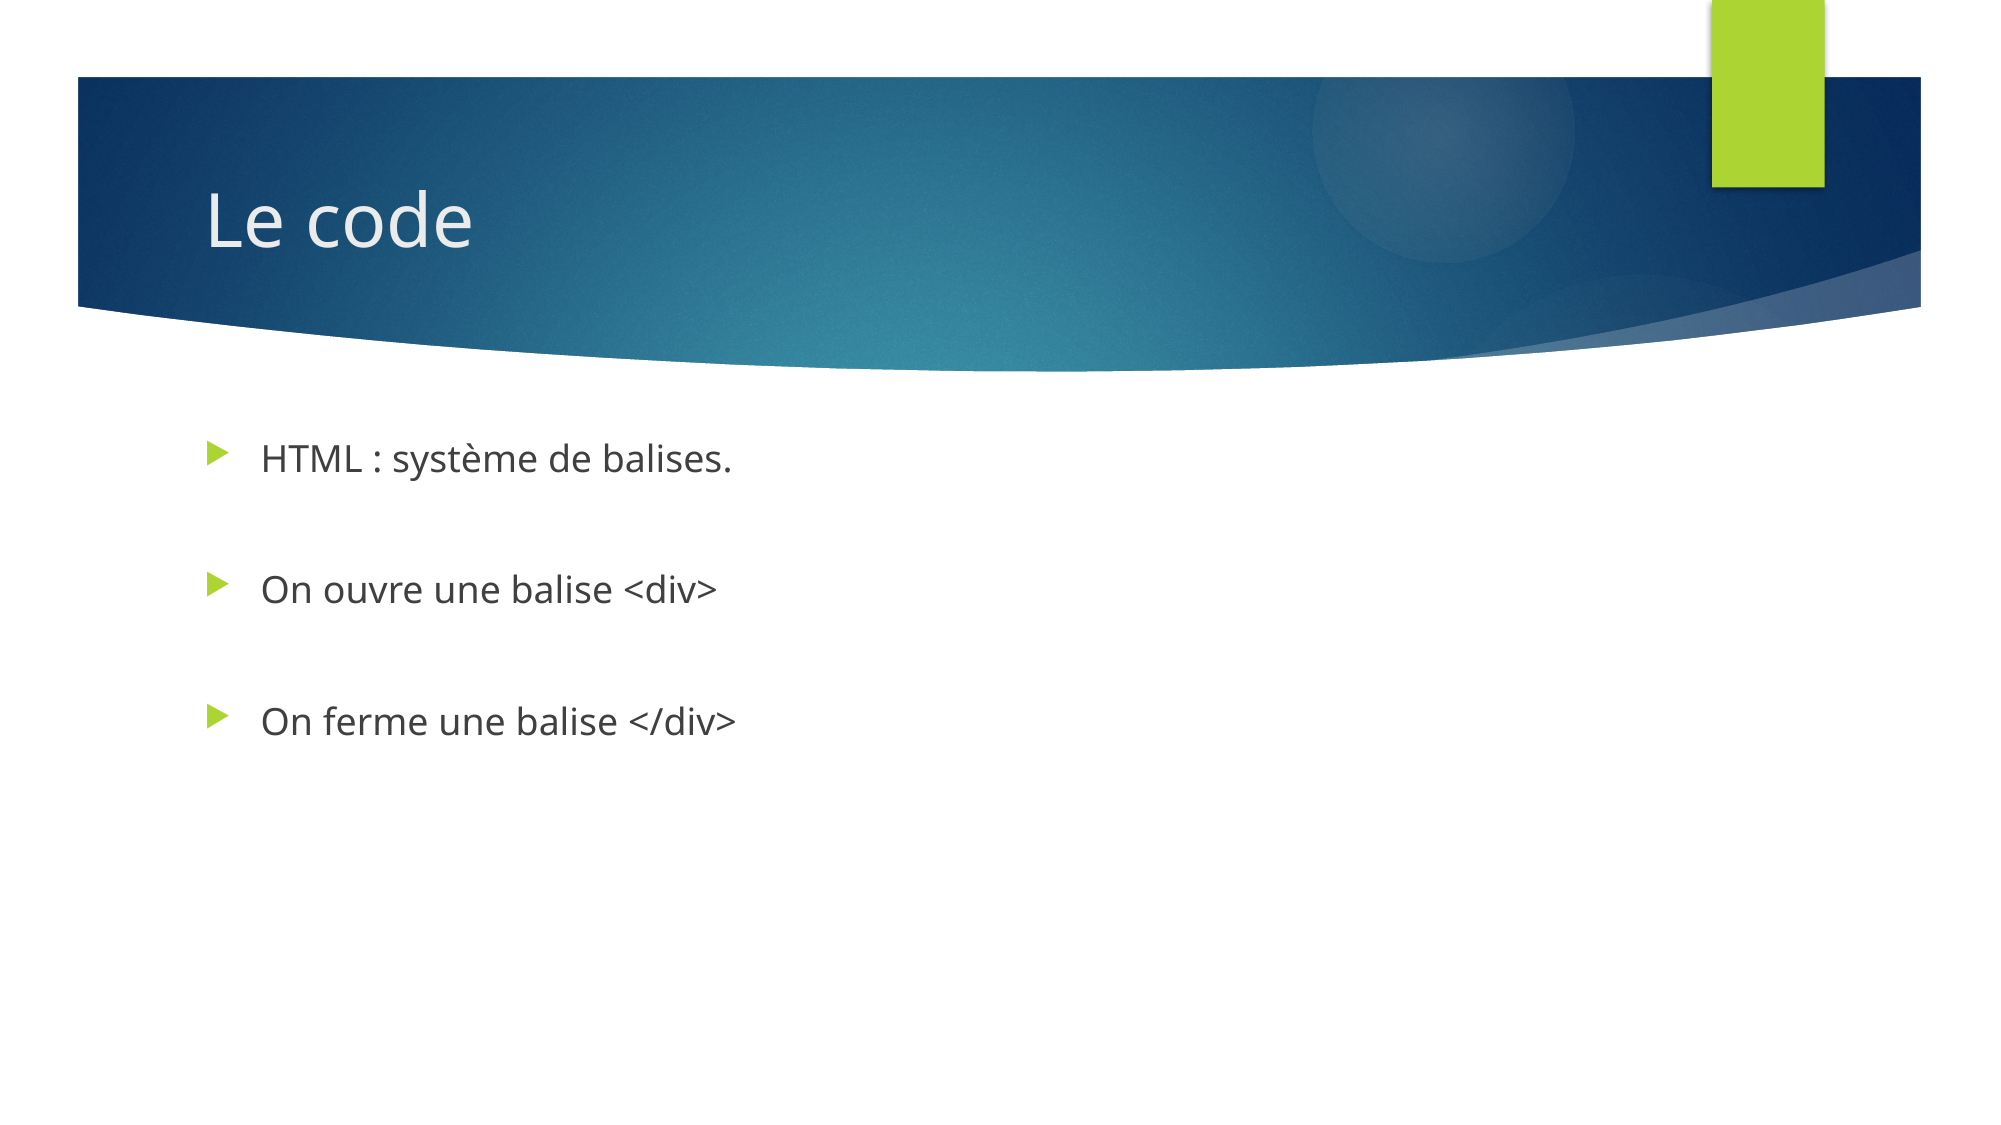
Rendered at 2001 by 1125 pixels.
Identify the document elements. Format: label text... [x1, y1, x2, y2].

list HTML : système de balises. On ouvre une balise <div> On ferme une balise </div> [189, 427, 1627, 988]
title Le code [189, 159, 1627, 276]
